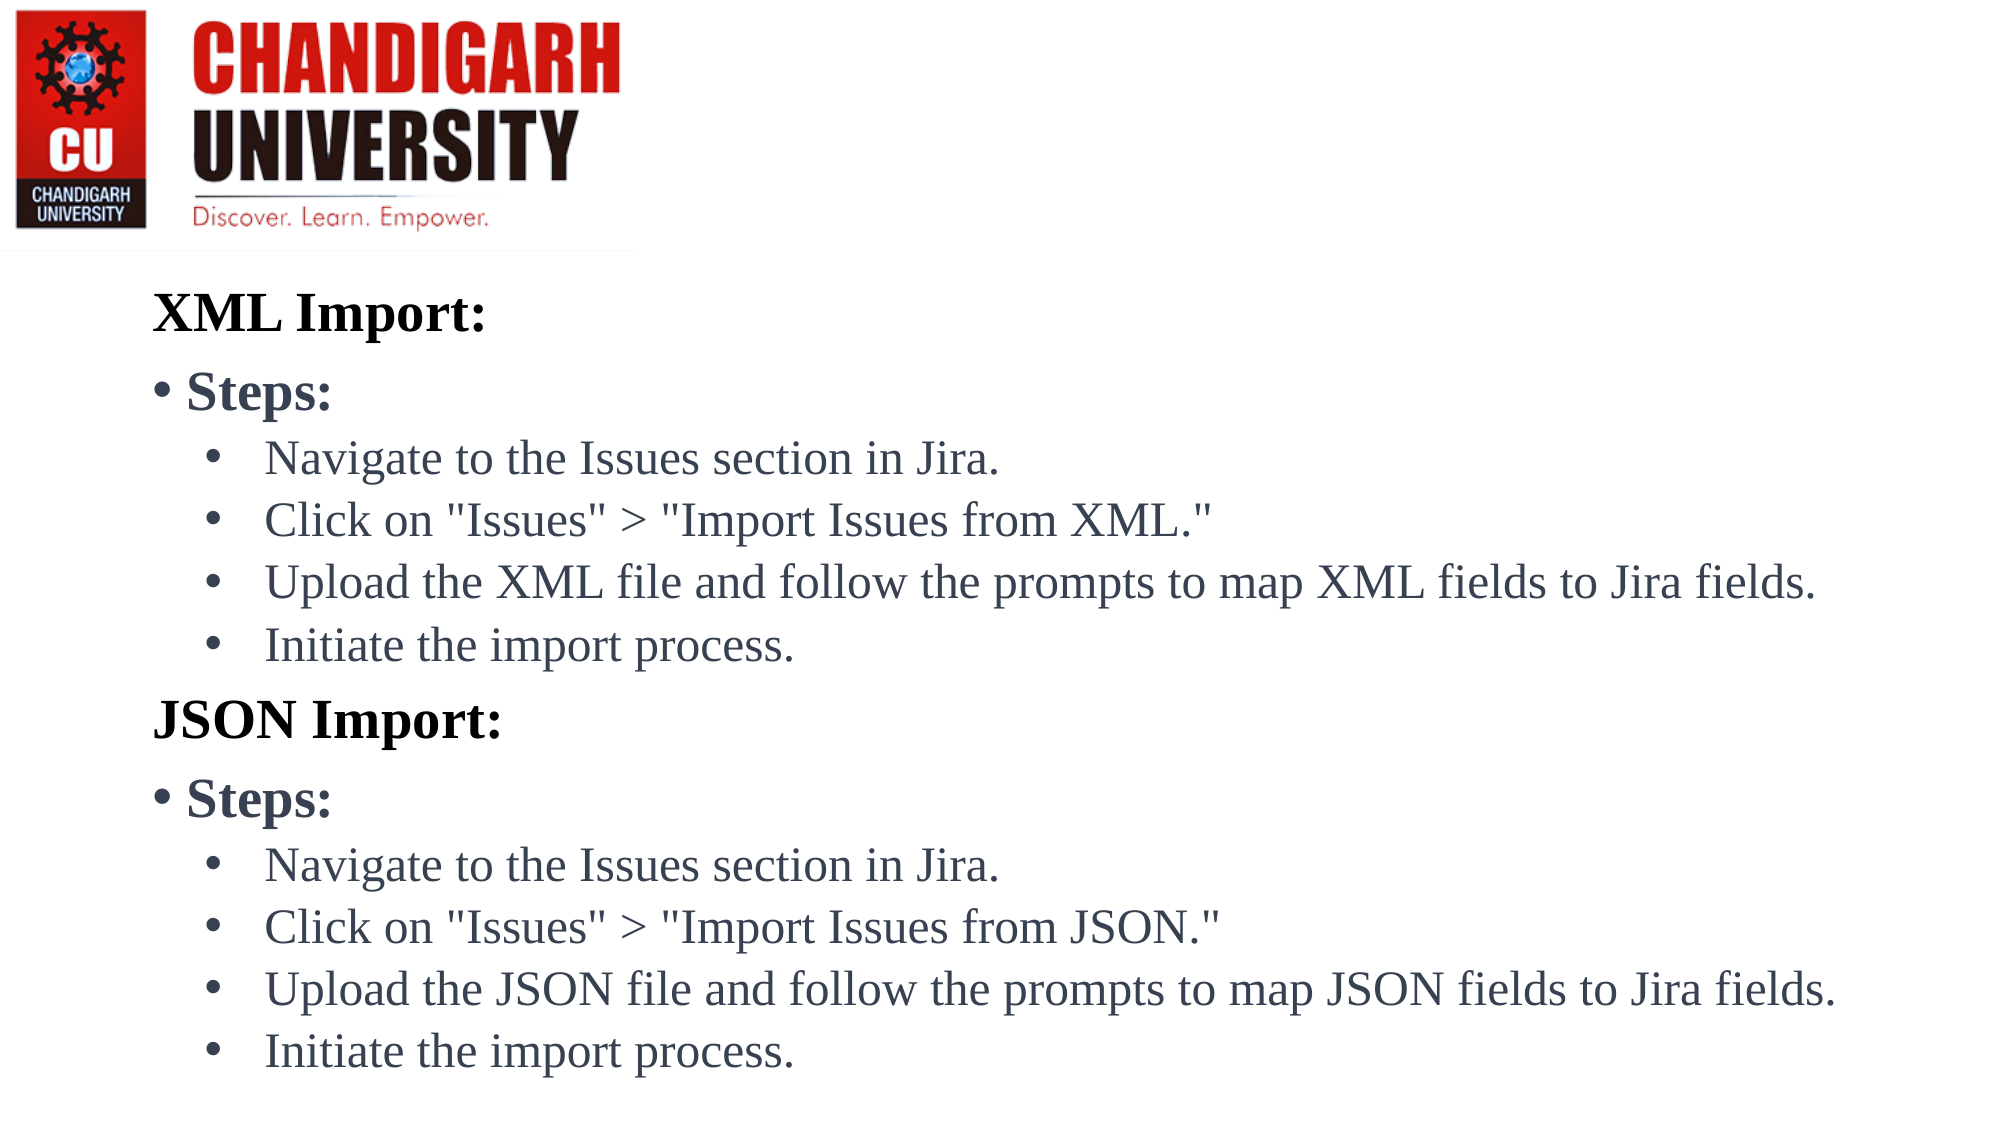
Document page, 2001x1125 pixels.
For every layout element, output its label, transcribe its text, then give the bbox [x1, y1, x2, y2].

list XML Import: Steps: Navigate to the Issues section in Jira. Click on "Issues" > "Import Issues from XML." Upload the XML file and follow the prompts to map XML fields to Jira fields. Initiate the import process. JSON Import: Steps: Navigate to the Issues section in Jira. Click on "Issues" > "Import Issues from JSON." Upload the JSON file and follow the prompts to map JSON fields to Jira fields. Initiate the import process. [137, 275, 1863, 1125]
picture [0, 0, 634, 253]
